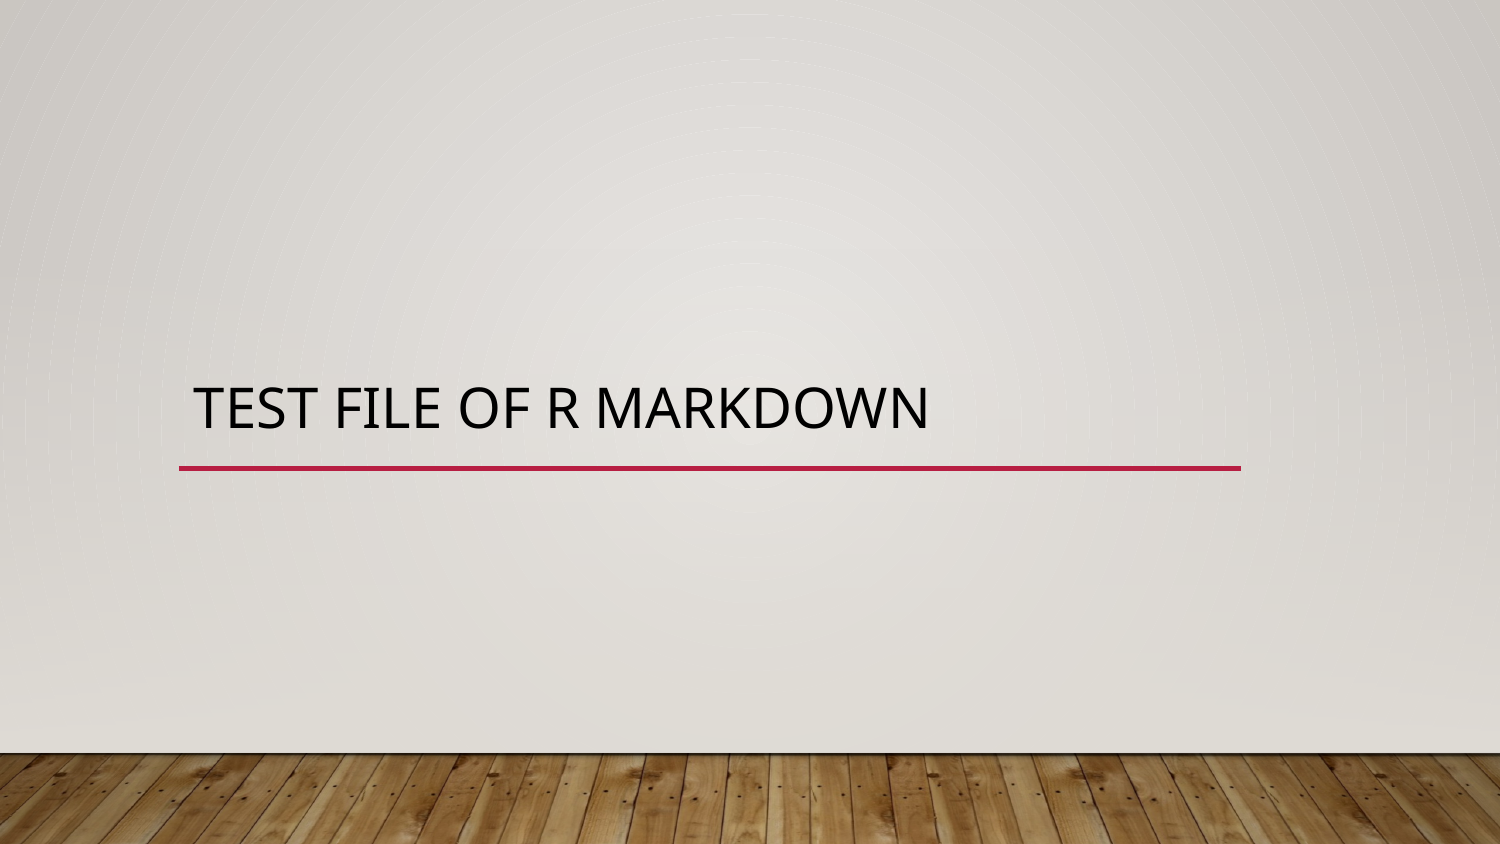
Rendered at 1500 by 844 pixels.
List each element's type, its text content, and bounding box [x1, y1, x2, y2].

picture [0, 753, 1500, 844]
title Test File of R Markdown [178, 216, 1243, 449]
